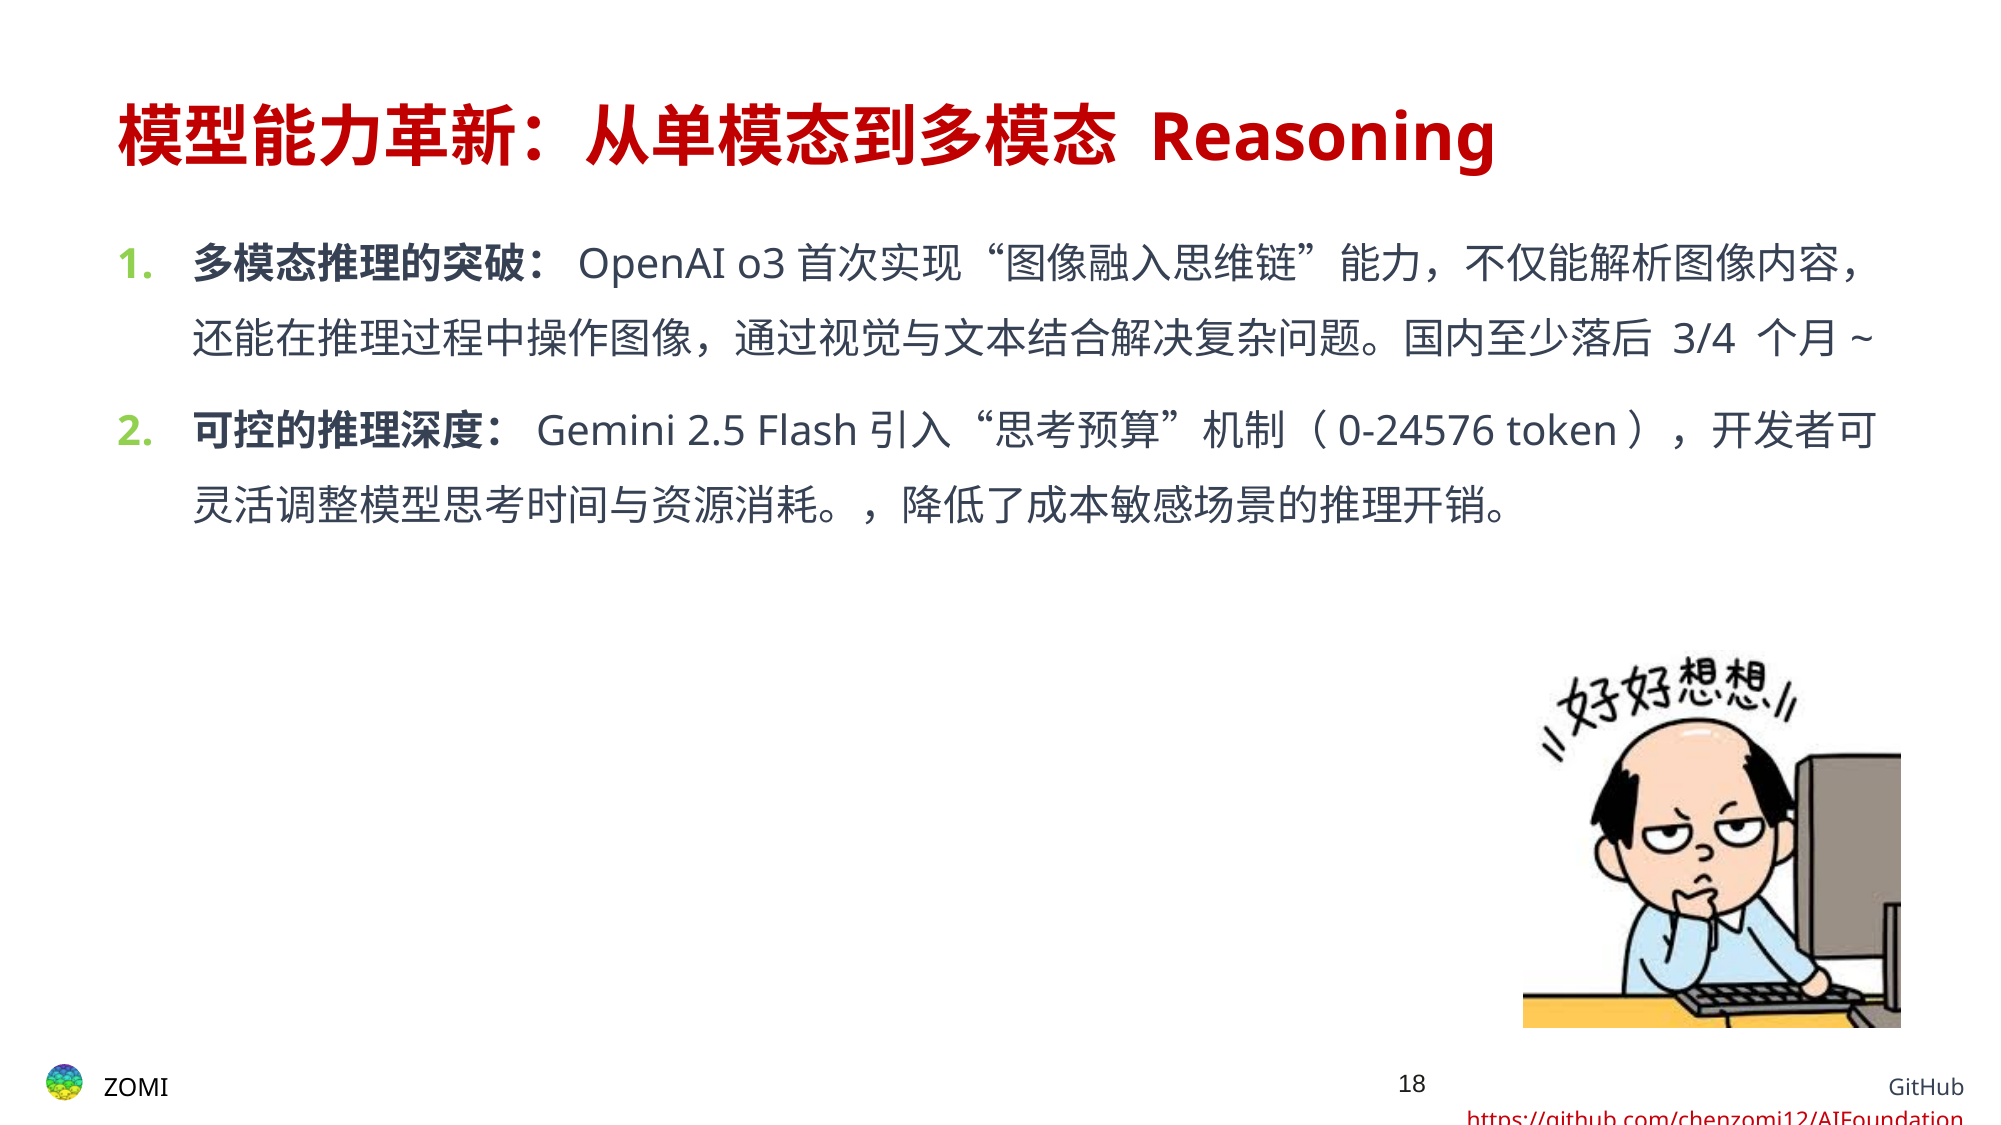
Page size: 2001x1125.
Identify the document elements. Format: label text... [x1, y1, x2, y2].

list 多模态推理的突破：OpenAI o3首次实现“图像融入思维链”能力，不仅能解析图像内容，还能在推理过程中操作图像，通过视觉与文本结合解决复杂问题。国内至少落后 3/4 个月~ 可控的推理深度：Gemini 2.5 Flash引入“思考预算”机制（0-24576 token），开发者可灵活调整模型思考时间与资源消耗。，降低了成本敏感场景的推理开销。 [102, 204, 1901, 1043]
picture [47, 1065, 82, 1100]
picture [1523, 649, 1902, 1028]
title 模型能力革新：从单模态到多模态 Reasoning [102, 85, 1901, 183]
